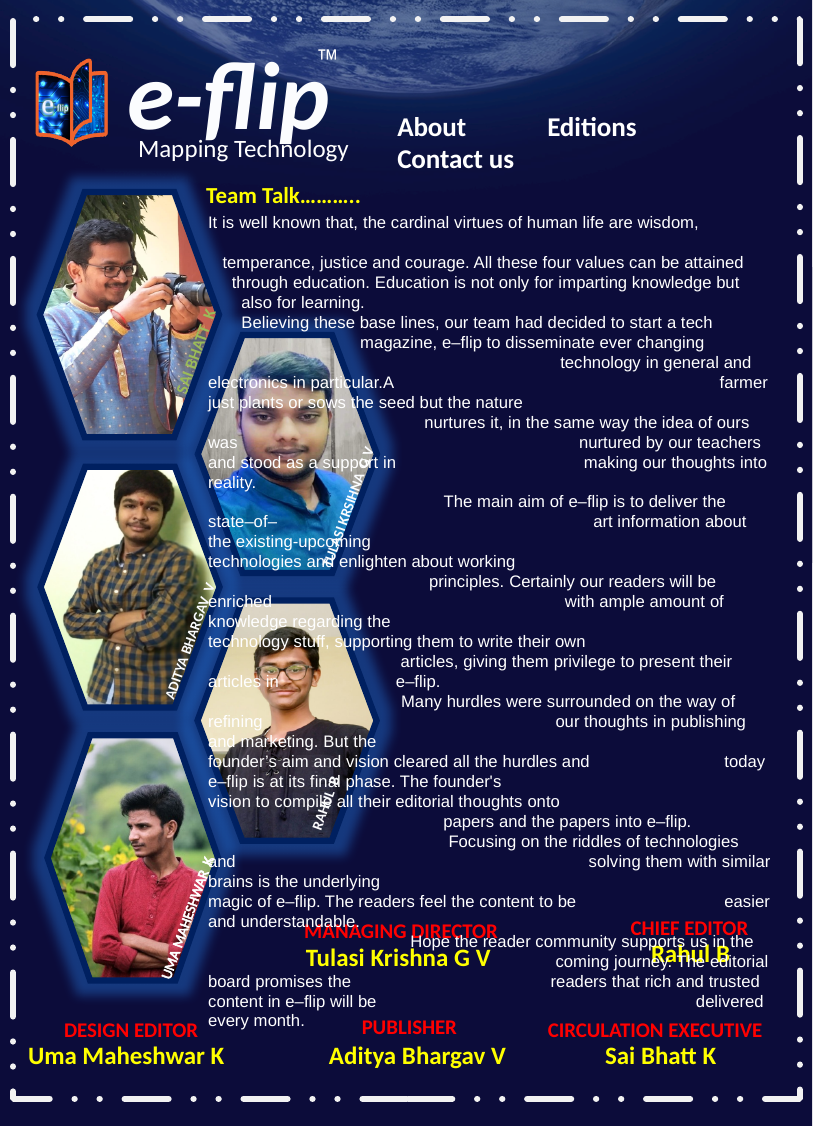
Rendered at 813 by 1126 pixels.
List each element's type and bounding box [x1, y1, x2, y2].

picture [0, 0, 813, 1126]
text_box [40, 466, 220, 720]
text_box [197, 600, 377, 848]
text_box [197, 334, 378, 588]
text_box [39, 191, 220, 438]
text_box [47, 734, 219, 999]
